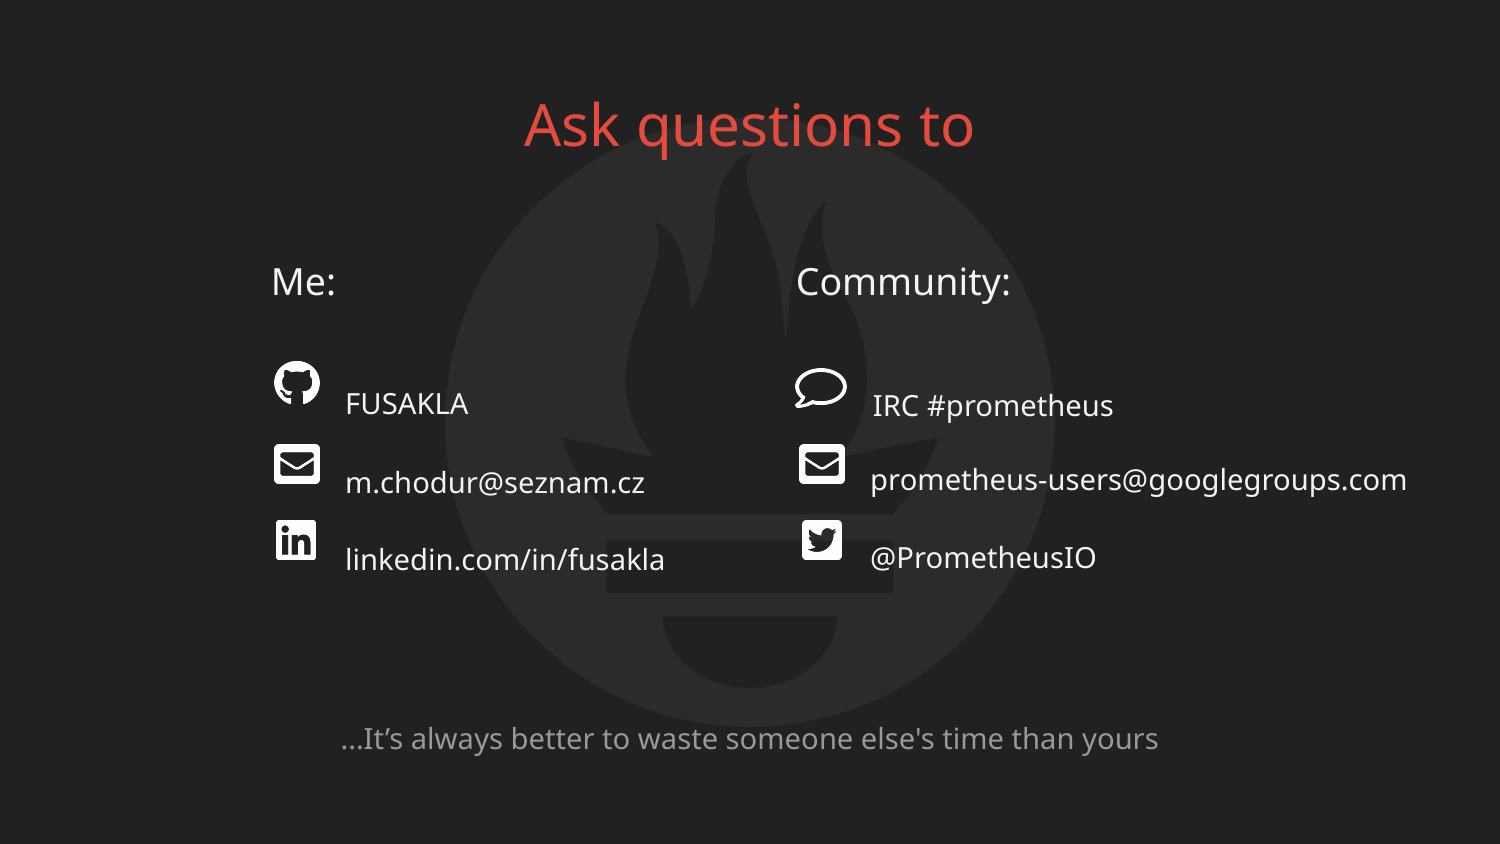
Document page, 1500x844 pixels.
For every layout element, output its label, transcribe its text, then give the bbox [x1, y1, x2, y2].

picture [798, 441, 845, 487]
picture [795, 365, 847, 411]
list prometheus-users@googlegroups.com [855, 428, 1500, 502]
picture [276, 517, 316, 563]
picture [801, 517, 842, 563]
list Me: [255, 220, 457, 294]
list m.chodur@seznam.cz [330, 432, 787, 505]
picture [273, 441, 320, 487]
title ...It’s always better to waste someone else's time than yours [51, 704, 1449, 799]
list @PrometheusIO [855, 507, 1312, 580]
list IRC #prometheus [857, 355, 1309, 428]
title Ask questions to [51, 72, 1449, 167]
picture [273, 360, 320, 406]
list Community: [780, 220, 1057, 294]
list linkedin.com/in/fusakla [330, 508, 787, 582]
list FUSAKLA [330, 352, 532, 426]
